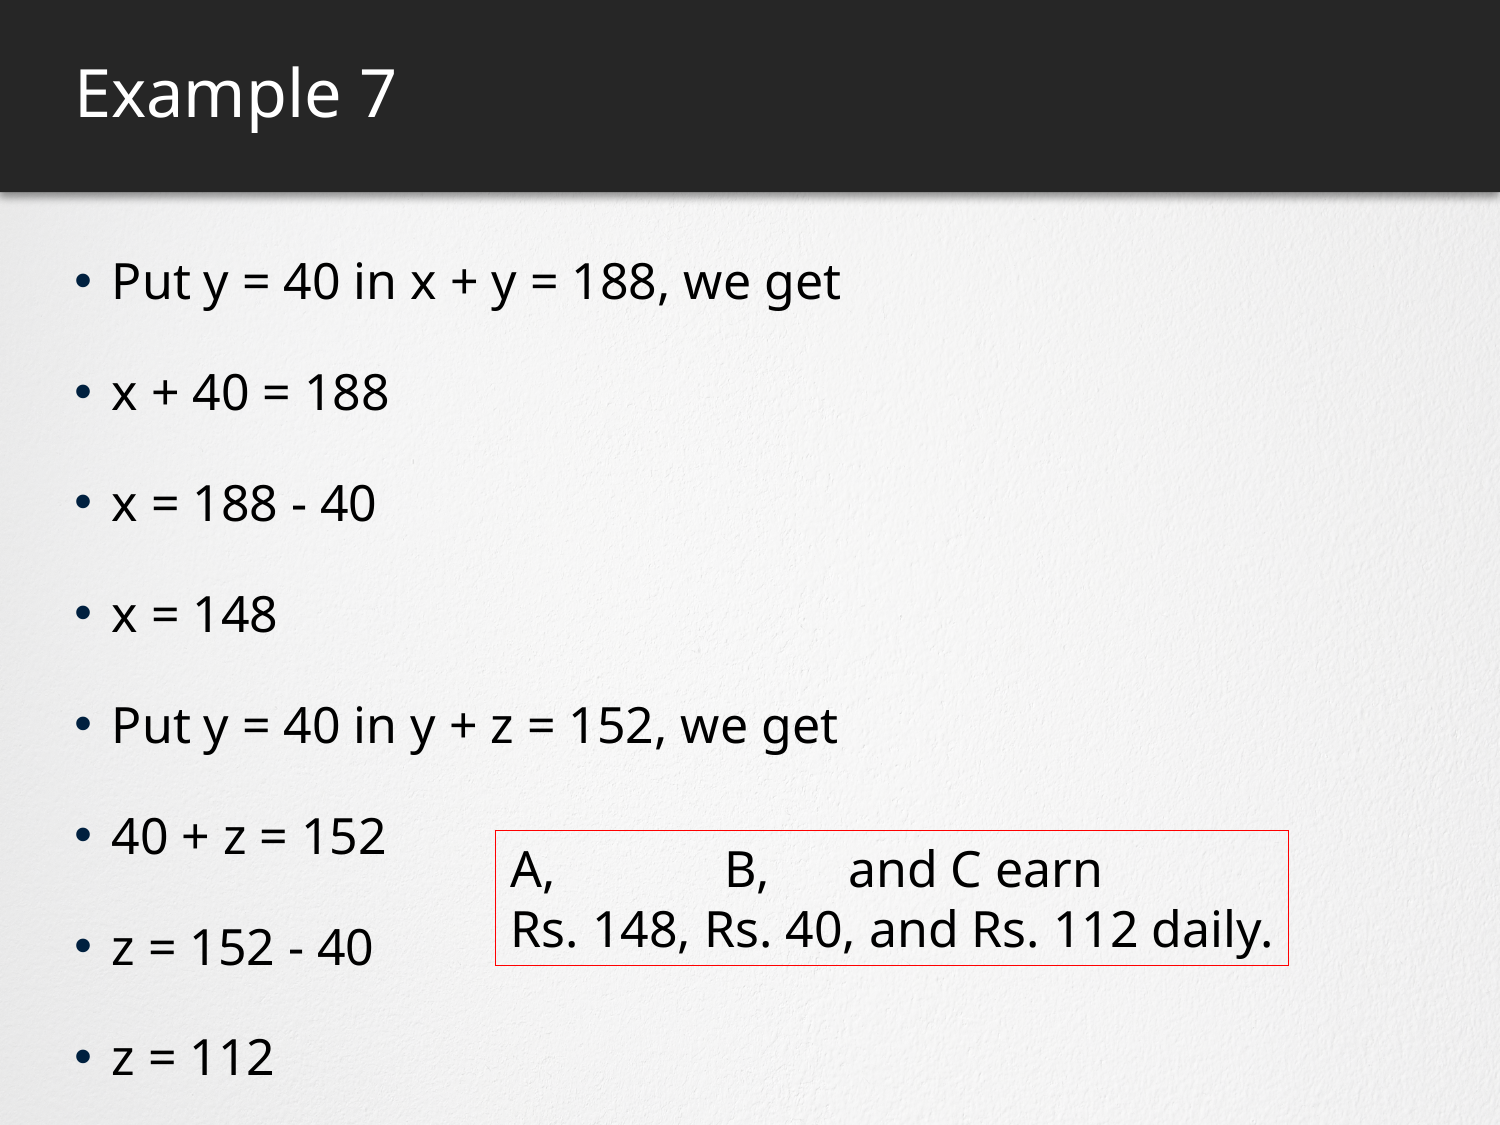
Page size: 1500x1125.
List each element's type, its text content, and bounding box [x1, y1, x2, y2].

text_box A, B, and C earn Rs. 148, Rs. 40, and Rs. 112 daily. [495, 830, 1289, 966]
list Put y = 40 in x + y = 188, we get x + 40 = 188 x = 188 - 40 x = 148 Put y = 40 in y + z = 152, we get 40 + z = 152 z = 152 - 40 z = 112 [59, 212, 1468, 1099]
title Example 7 [59, 0, 1500, 193]
